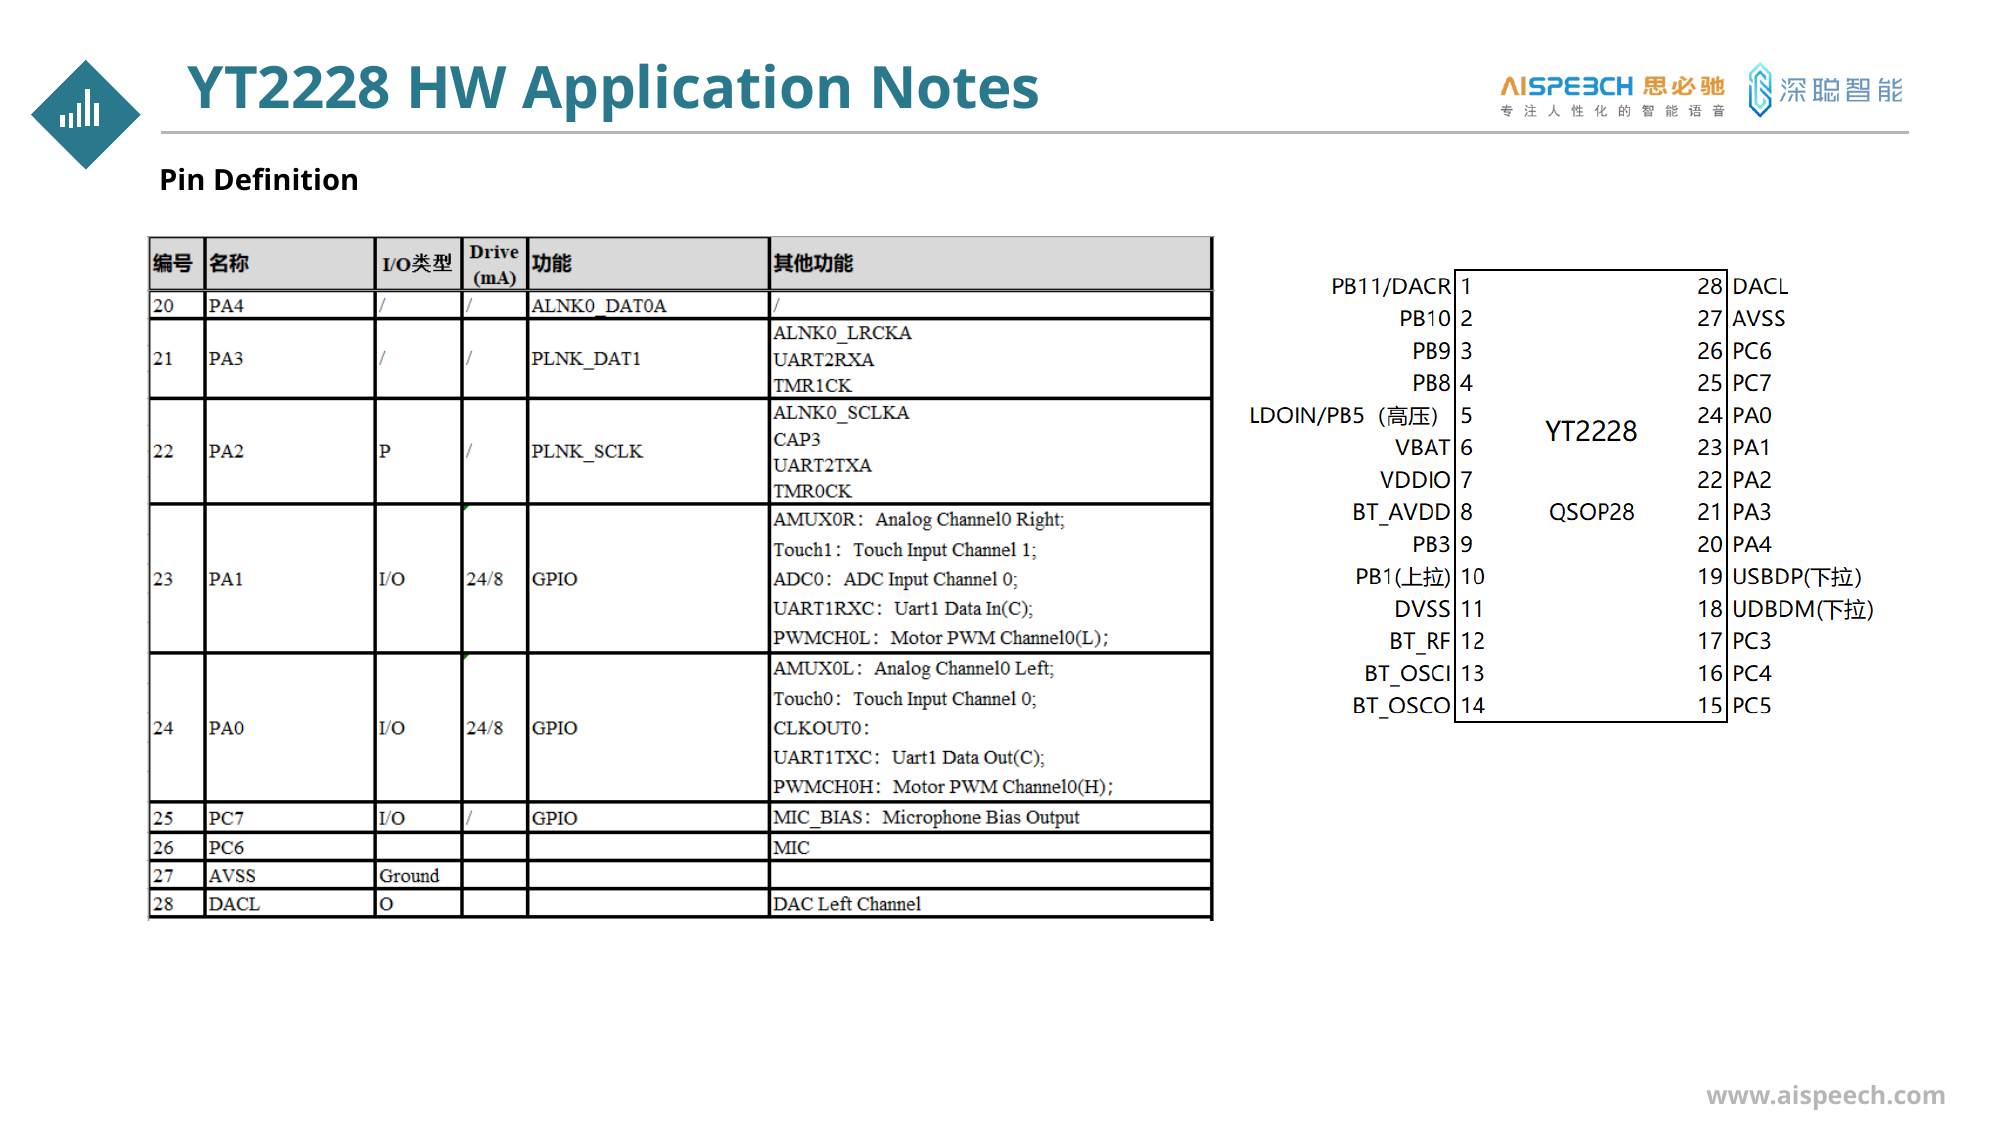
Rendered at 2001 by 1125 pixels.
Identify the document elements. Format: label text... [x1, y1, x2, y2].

text_box YT2228 HW Application Notes [173, 42, 1597, 128]
text_box Pin Definition [144, 136, 889, 204]
picture [1597, 32, 1776, 147]
picture [147, 236, 1911, 921]
